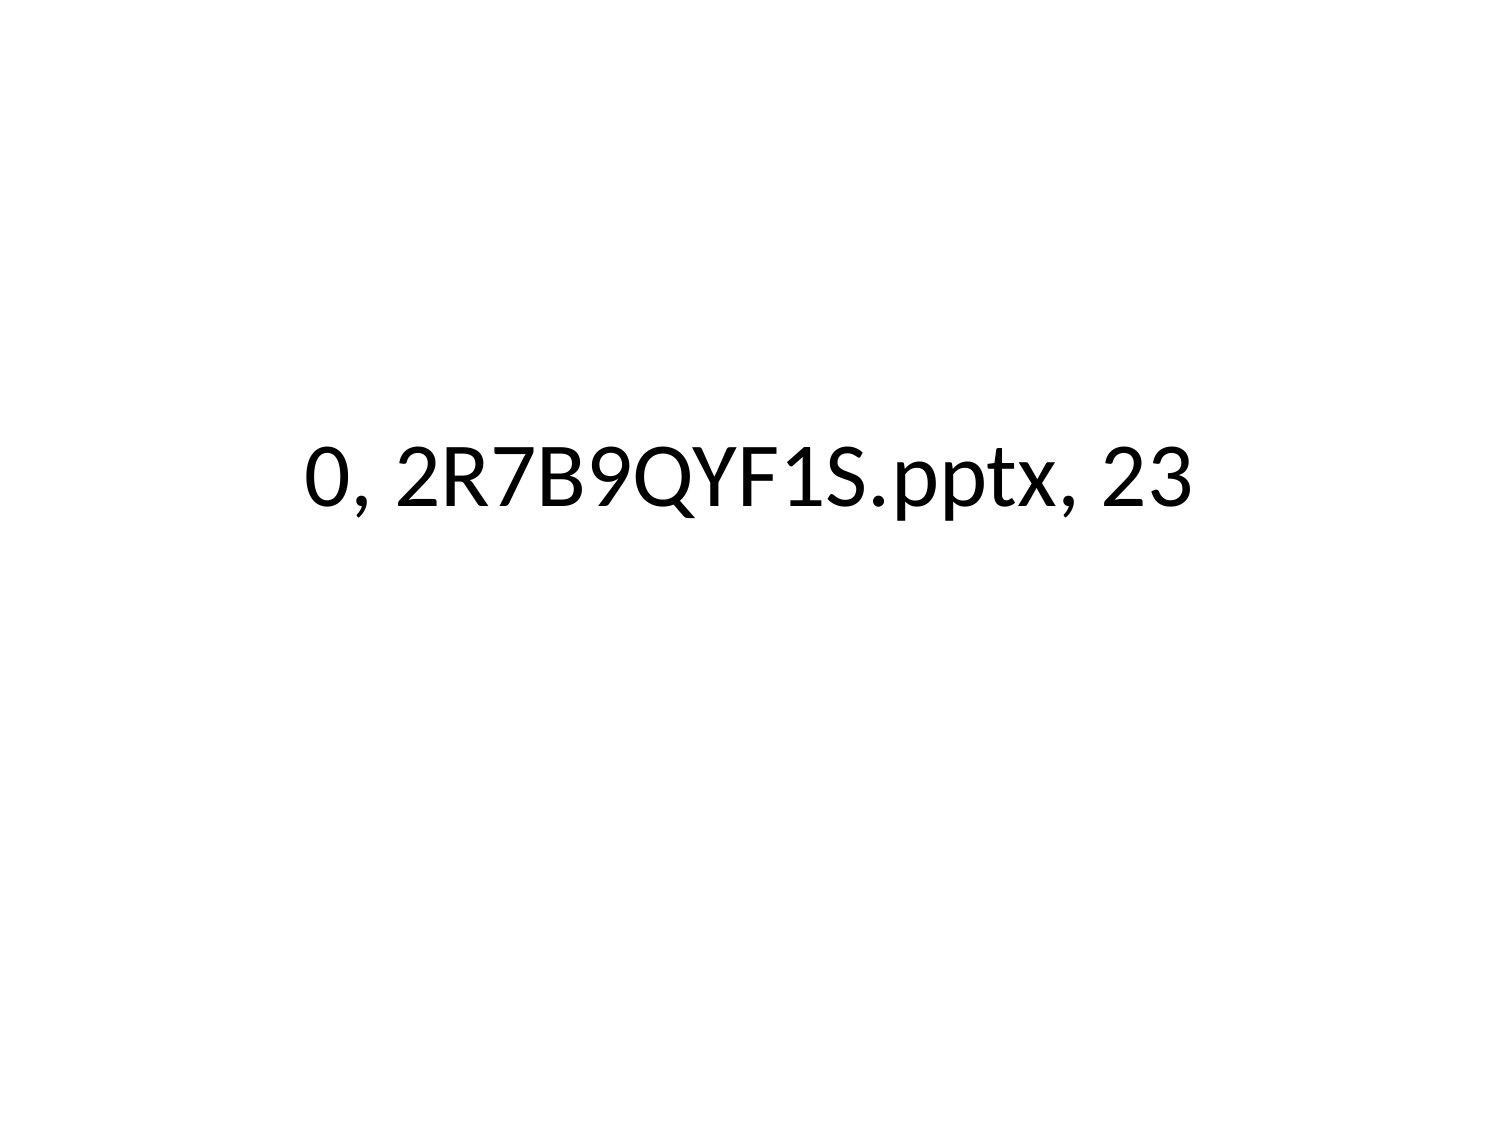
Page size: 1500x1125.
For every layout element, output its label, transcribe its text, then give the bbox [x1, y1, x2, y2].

title 0, 2R7B9QYF1S.pptx, 23 [112, 349, 1388, 591]
